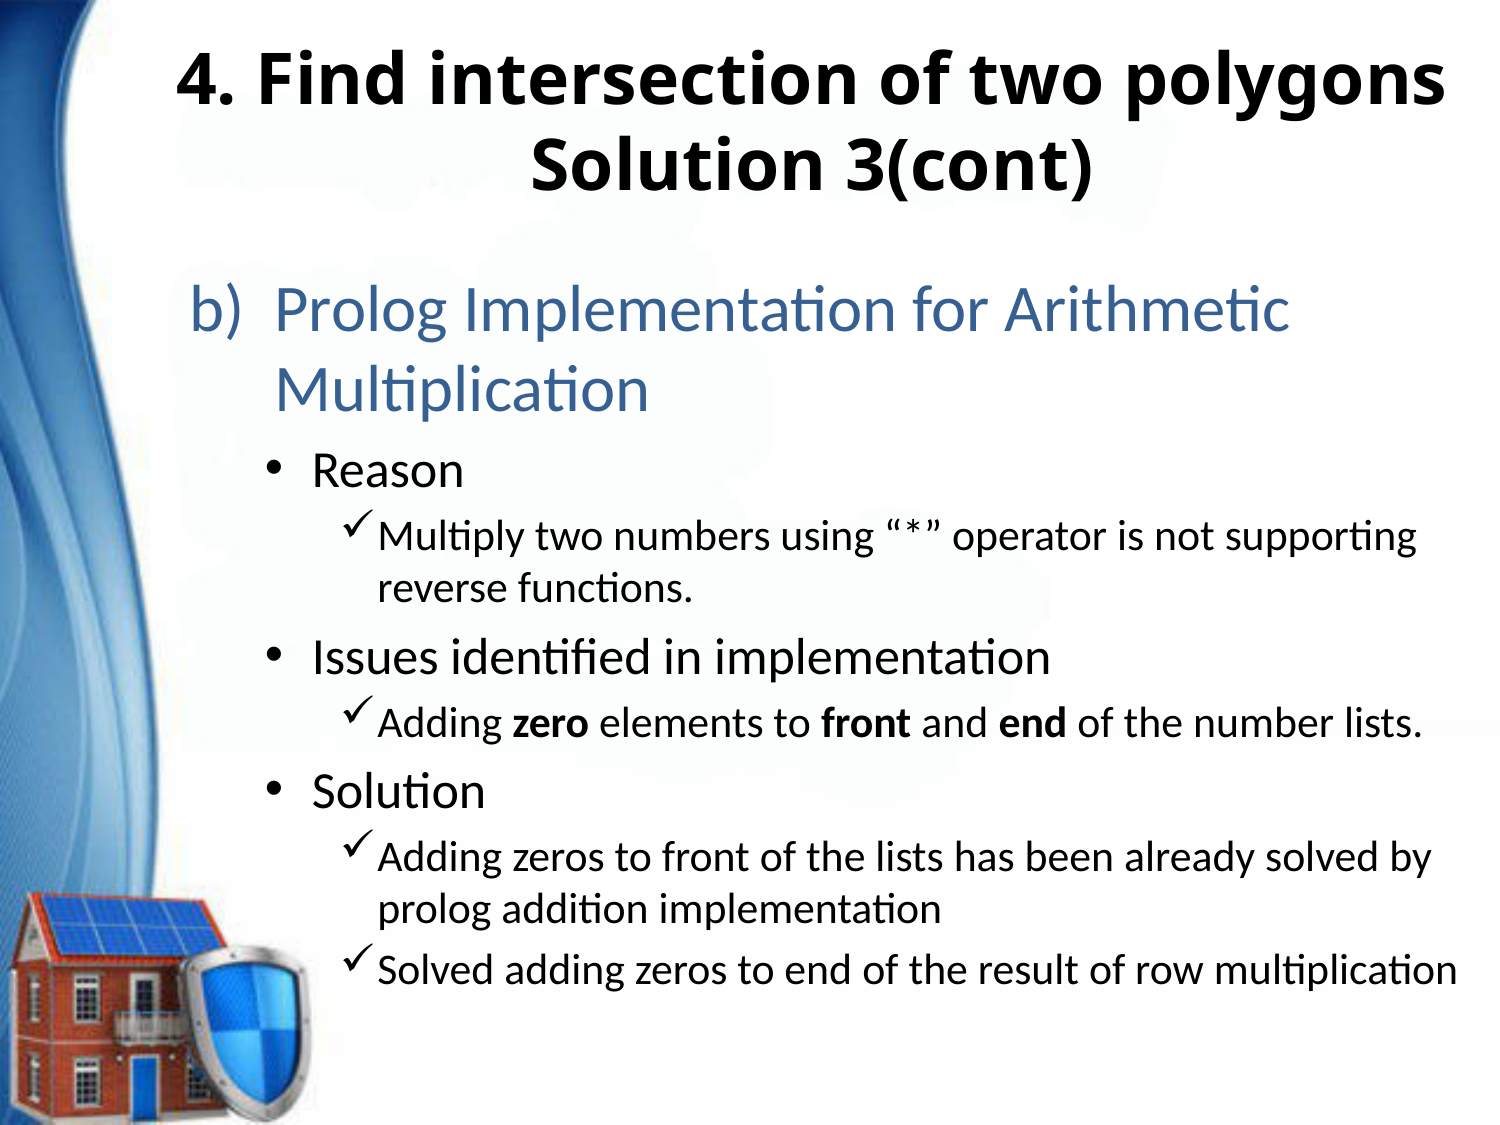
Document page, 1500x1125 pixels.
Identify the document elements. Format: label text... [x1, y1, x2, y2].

list Prolog Implementation for Arithmetic Multiplication Reason Multiply two numbers using “*” operator is not supporting reverse functions. Issues identified in implementation Adding zero elements to front and end of the number lists. Solution Adding zeros to front of the lists has been already solved by prolog addition implementation Solved adding zeros to end of the result of row multiplication [174, 257, 1475, 1050]
picture [0, 0, 1500, 1125]
title 4. Find intersection of two polygons Solution 3(cont) [137, 24, 1488, 213]
